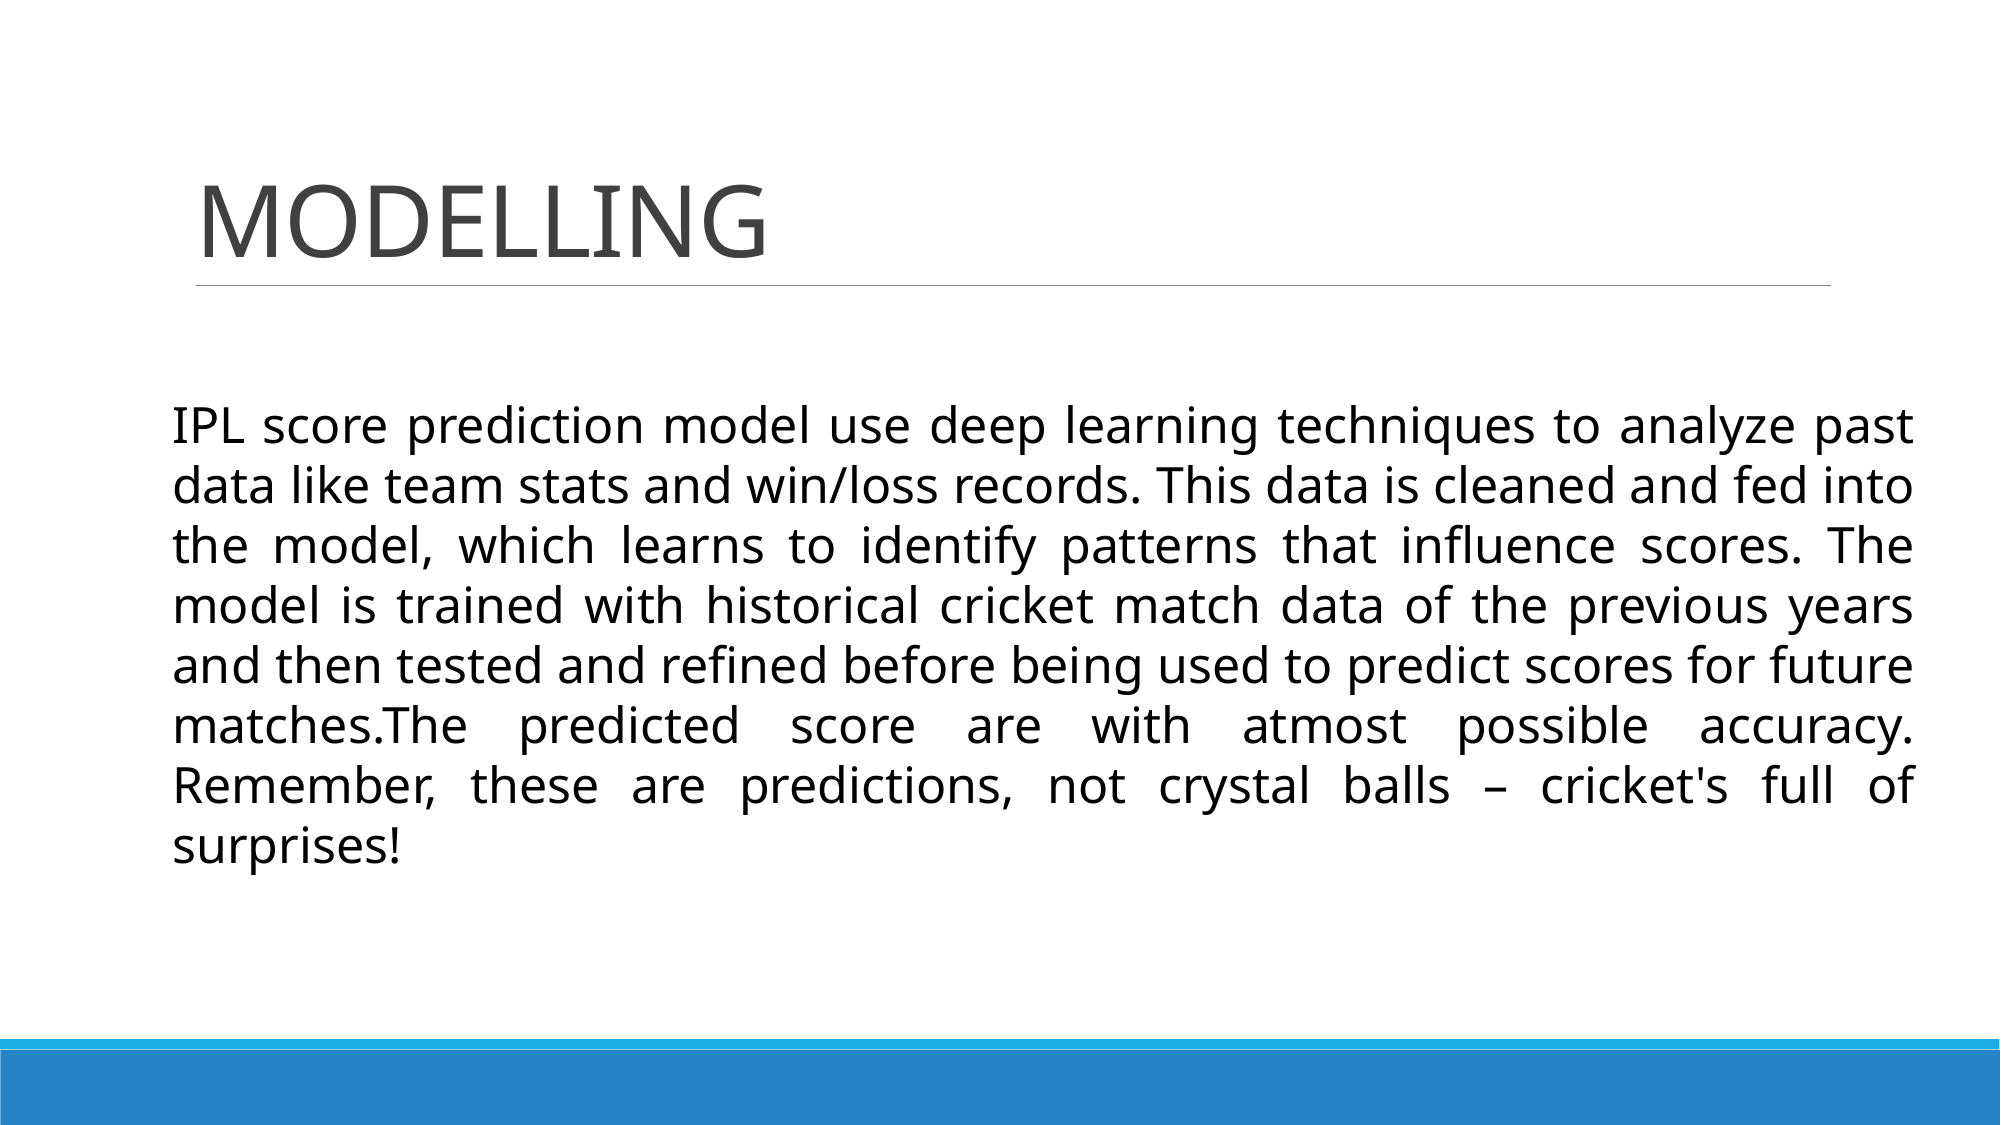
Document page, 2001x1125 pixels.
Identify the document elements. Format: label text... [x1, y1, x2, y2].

title MODELLING [180, 47, 1830, 285]
text_box IPL score prediction model use deep learning techniques to analyze past data like team stats and win/loss records. This data is cleaned and fed into the model, which learns to identify patterns that influence scores. The model is trained with historical cricket match data of the previous years and then tested and refined before being used to predict scores for future matches.The predicted score are with atmost possible accuracy. Remember, these are predictions, not crystal balls – cricket's full of surprises! [157, 386, 1931, 881]
